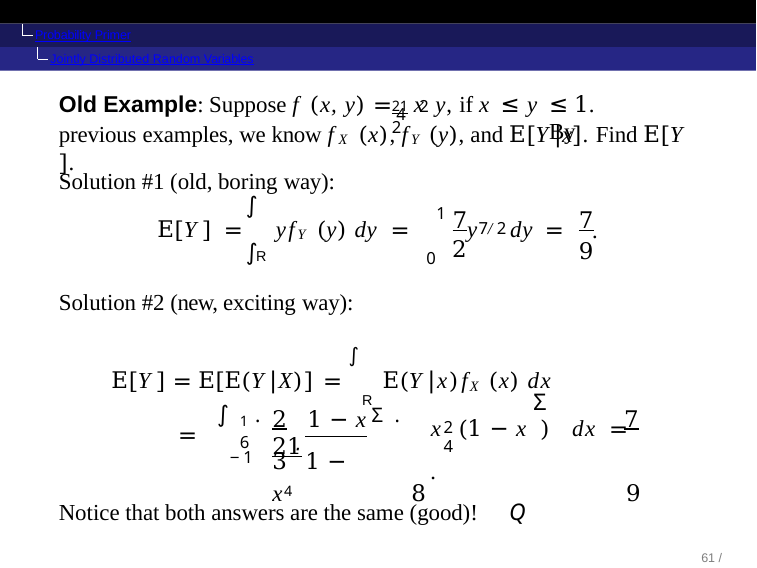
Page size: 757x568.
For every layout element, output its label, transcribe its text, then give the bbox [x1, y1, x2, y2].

text_box 7 [450, 203, 467, 219]
text_box 1 [434, 200, 448, 219]
text_box x (1 − x ) dx = . 8 9 [409, 417, 647, 506]
text_box Σ [531, 385, 553, 415]
text_box ≤ 1. By [547, 87, 626, 115]
text_box 2 1 − x 21 [270, 402, 431, 460]
text_box . 9 [576, 219, 602, 265]
text_box 3 · 1 − x4 [266, 433, 373, 495]
text_box 1 6 [237, 430, 270, 453]
text_box E[Y ] = yfY (y) dy = y dy = R 2 [150, 219, 571, 265]
text_box Solution #2 (new, exciting way): E[Y ] = E[E(Y |X)] = ∫R E(Y |x)fX (x) dx [52, 285, 560, 409]
text_box Old Example: Suppose f (x, y) = x y, if x ≤ y [56, 87, 545, 115]
text_box previous examples, we know fX (x), fY (y), and E[Y |x]. Find E[Y ]. [52, 115, 687, 176]
text_box −1 [227, 444, 255, 467]
text_box Probability Primer Jointly Distributed Random Variables [33, 16, 256, 66]
slide_number 57 / 104 [694, 548, 746, 568]
text_box ∫ . Σ. [215, 386, 406, 430]
text_box Solution #1 (old, boring way): ∫ ∫ [56, 168, 429, 265]
text_box Notice that both answers are the same (good)! Q [56, 495, 527, 525]
text_box 7 [622, 402, 638, 417]
text_box = [176, 417, 199, 448]
text_box 7/2 [476, 215, 508, 219]
text_box 7 [576, 203, 593, 219]
